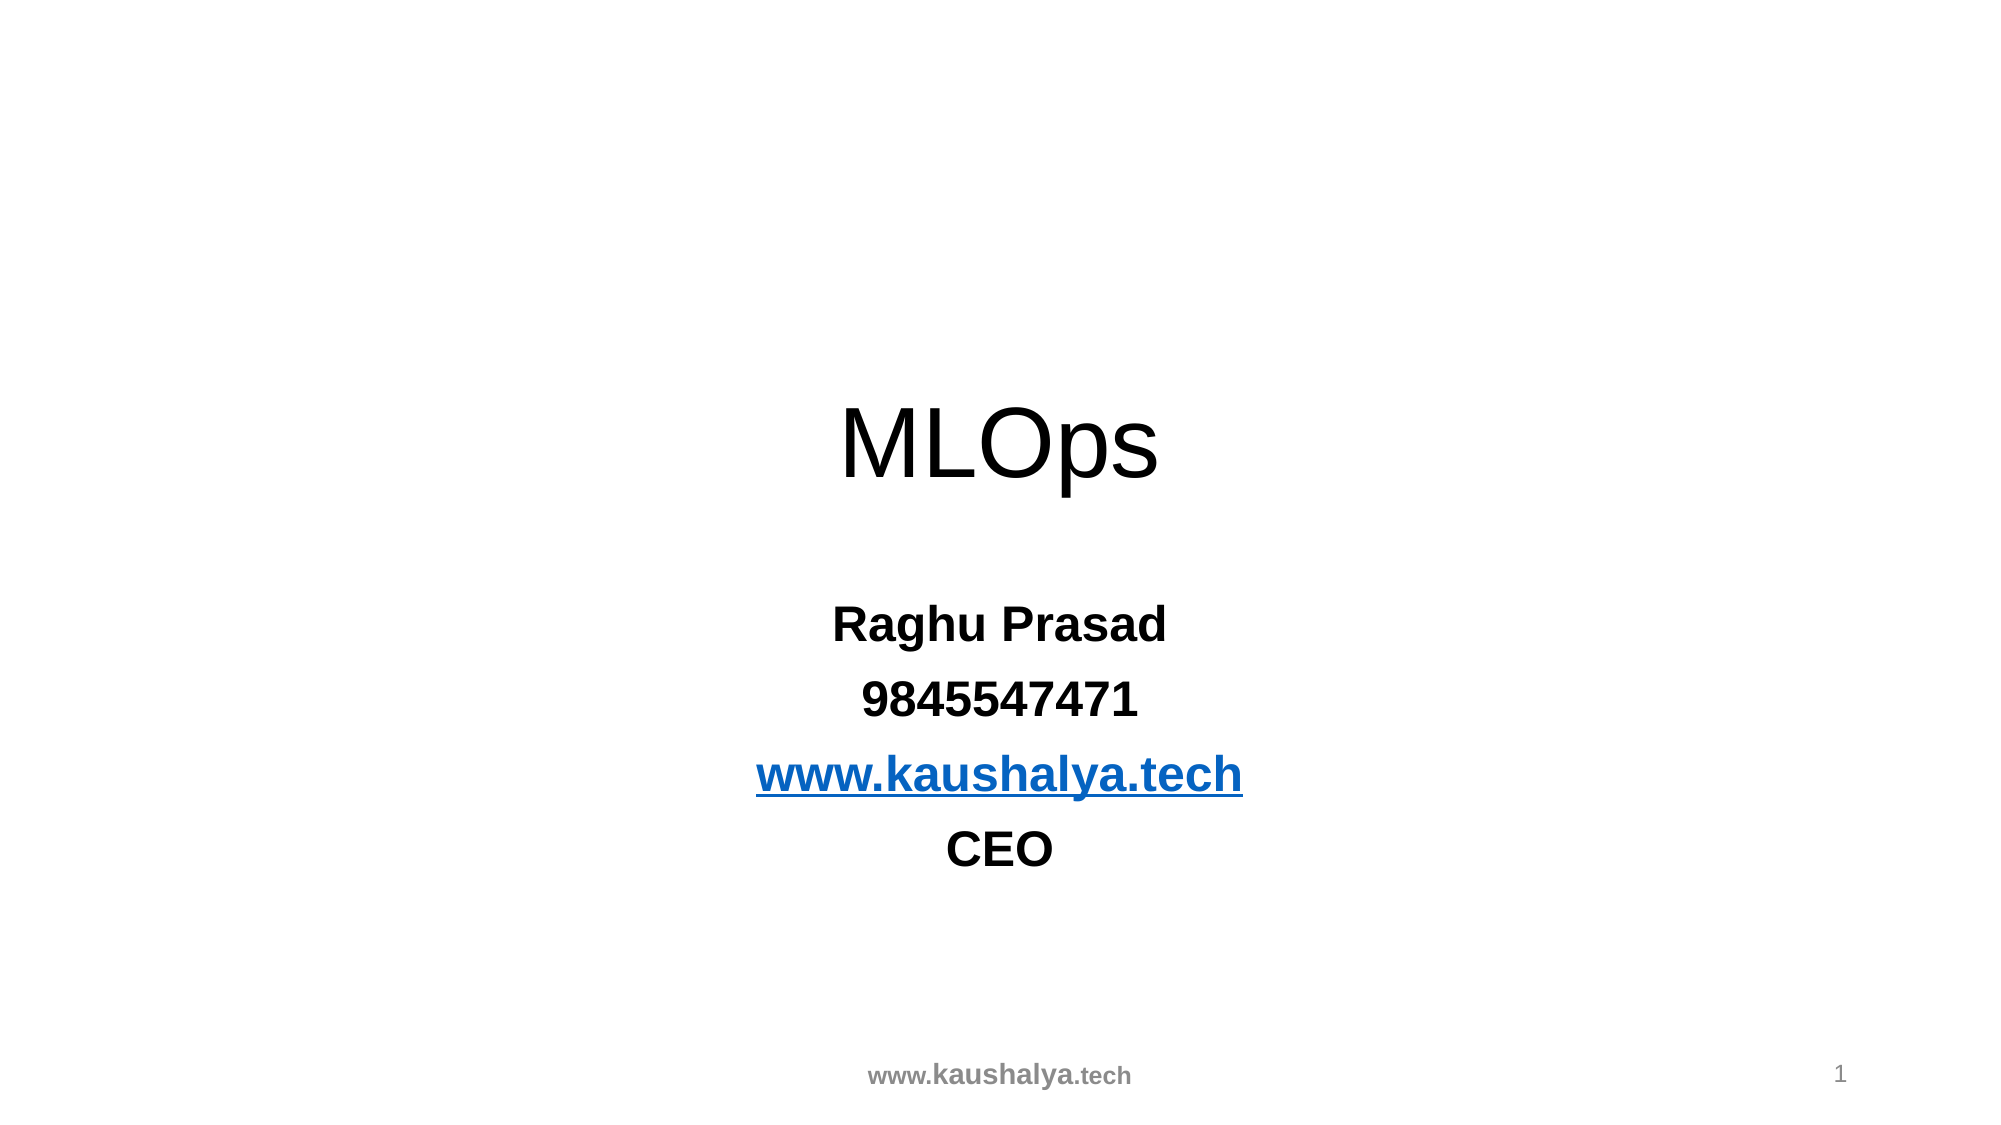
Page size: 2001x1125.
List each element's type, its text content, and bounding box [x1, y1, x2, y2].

subtitle Raghu Prasad 9845547471 www.kaushalya.tech CEO [249, 590, 1750, 1043]
footer www.kaushalya.tech [662, 1042, 1338, 1103]
title MLOps [249, 353, 1750, 507]
slide_number 1 [1412, 1042, 1863, 1103]
